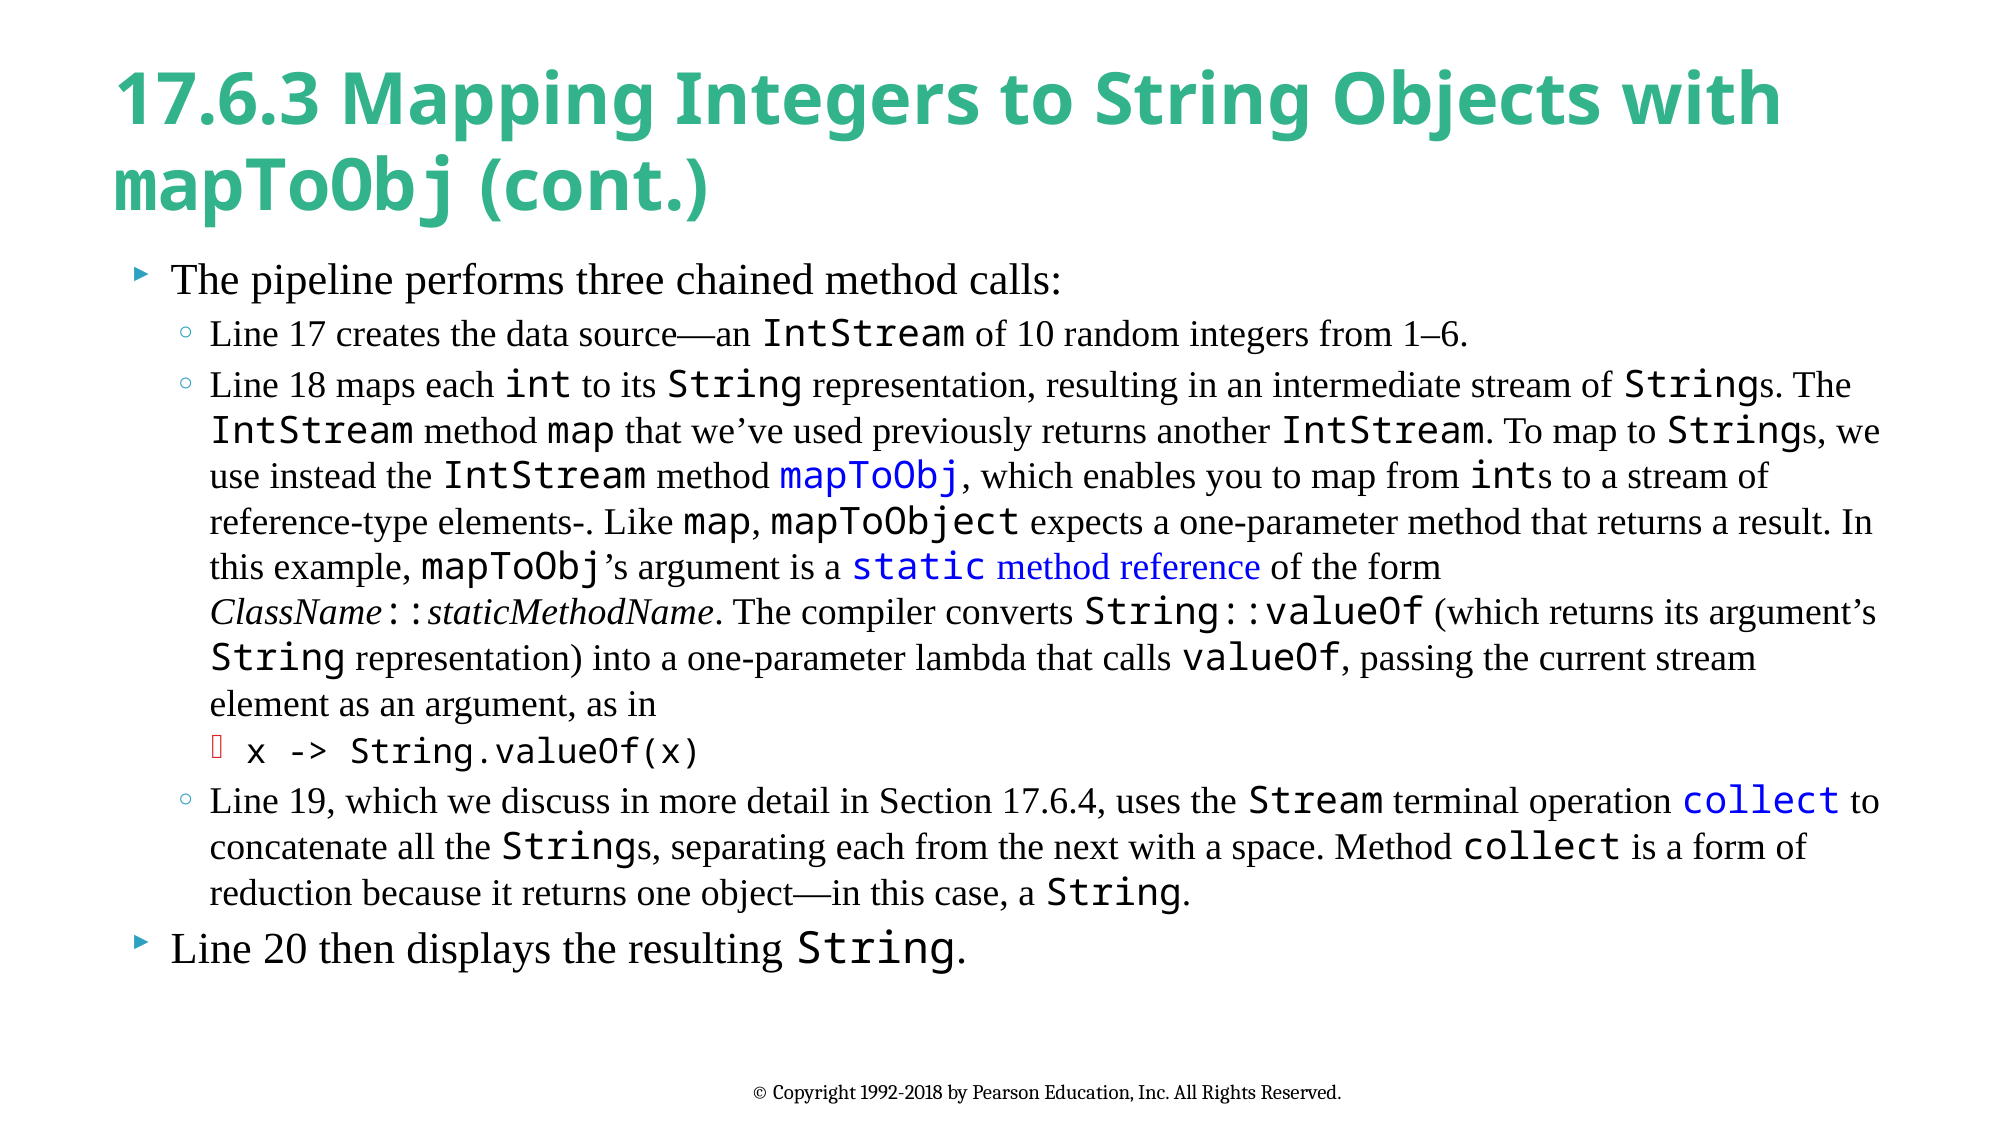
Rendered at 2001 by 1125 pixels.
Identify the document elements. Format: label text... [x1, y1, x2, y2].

title 17.6.3 Mapping Integers to String Objects with mapToObj (cont.) [99, 45, 1900, 233]
footer © Copyright 1992-2018 by Pearson Education, Inc. All Rights Reserved. [736, 1051, 1892, 1112]
list The pipeline performs three chained method calls: Line 17 creates the data source—an IntStream of 10 random integers from 1–6. Line 18 maps each int to its String representation, resulting in an intermediate stream of Strings. The IntStream method map that we’ve used previously returns another IntStream. To map to Strings, we use instead the IntStream method mapToObj, which enables you to map from ints to a stream of reference-type elements-. Like map, mapToObject expects a one-parameter method that returns a result. In this example, mapToObj’s argument is a static method reference of the form ClassName::staticMethodName. The compiler converts String::valueOf (which returns its argument’s String representation) into a one-parameter lambda that calls valueOf, passing the current stream element as an argument, as in x -> String.valueOf(x) Line 19, which we discuss in more detail in Section 17.6.4, uses the Stream terminal operation collect to concatenate all the Strings, separating each from the next with a space. Method collect is a form of reduction because it returns one object—in this case, a String. Line 20 then displays the resulting String. [99, 242, 1900, 986]
